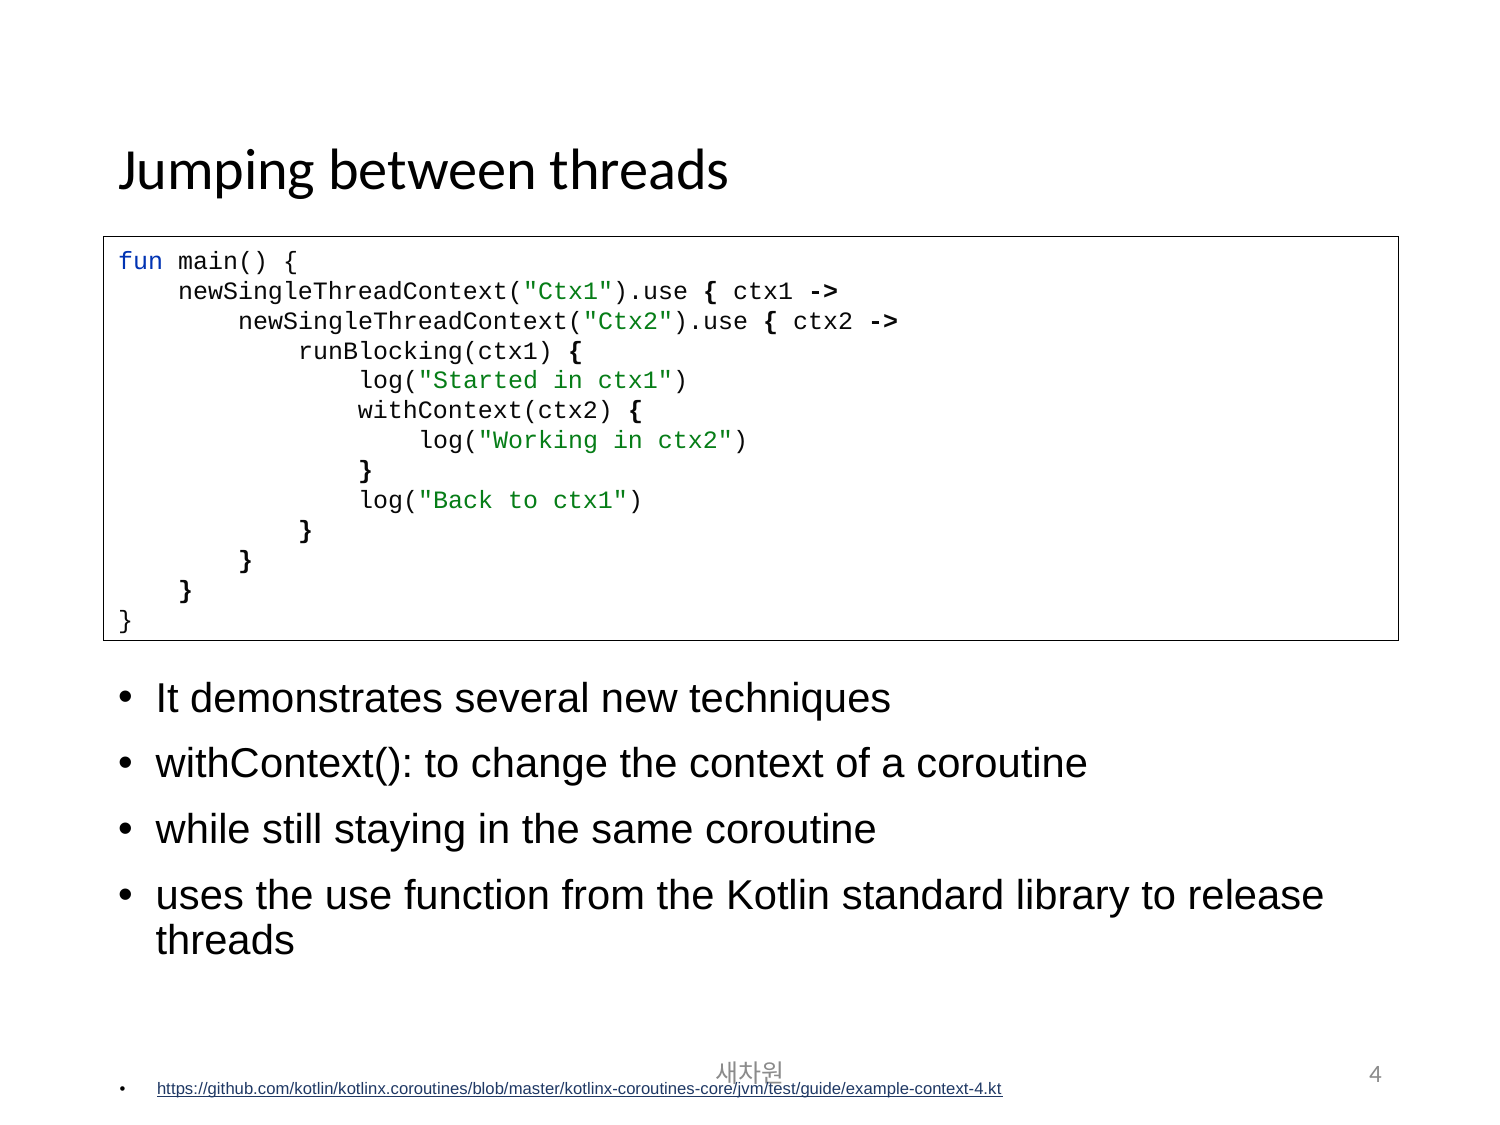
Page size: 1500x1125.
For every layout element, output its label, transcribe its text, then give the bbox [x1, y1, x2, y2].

text_box It demonstrates several new techniques withContext(): to change the context of a coroutine while still staying in the same coroutine uses the use function from the Kotlin standard library to release threads [103, 668, 1397, 1014]
text_box fun main() { newSingleThreadContext("Ctx1").use { ctx1 -> newSingleThreadContext("Ctx2").use { ctx2 -> runBlocking(ctx1) { log("Started in ctx1") withContext(ctx2) { log("Working in ctx2") } log("Back to ctx1") } } } } [103, 236, 1399, 641]
title Jumping between threads [103, 0, 1397, 210]
text_box https://github.com/kotlin/kotlinx.coroutines/blob/master/kotlinx-coroutines-core/jvm/test/guide/example-context-4.kt [104, 1045, 1399, 1106]
